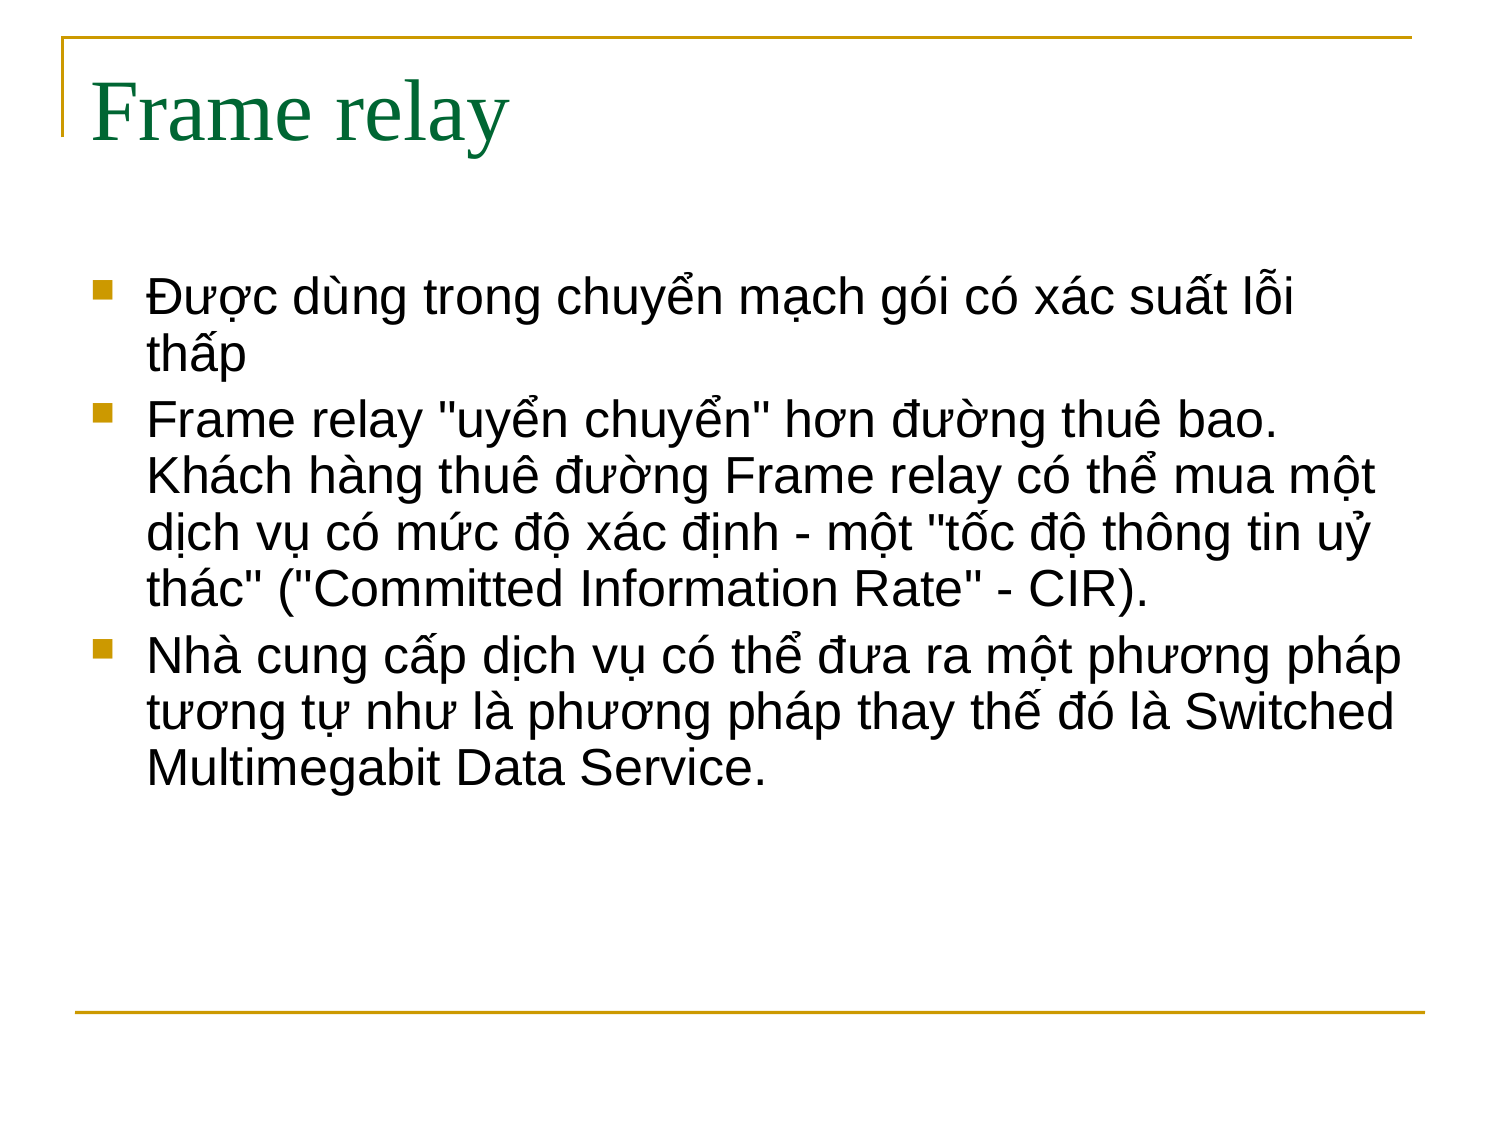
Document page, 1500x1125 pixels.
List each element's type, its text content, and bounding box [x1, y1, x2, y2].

title Frame relay [75, 45, 1425, 233]
list Được dùng trong chuyển mạch gói có xác suất lỗi thấp Frame relay "uyển chuyển" hơn đường thuê bao. Khách hàng thuê đường Frame relay có thể mua một dịch vụ có mức độ xác định - một "tốc độ thông tin uỷ thác" ("Committed Information Rate" - CIR). Nhà cung cấp dịch vụ có thể đưa ra một phương pháp tương tự như là phương pháp thay thế đó là Switched Multimegabit Data Service. [75, 262, 1425, 1006]
